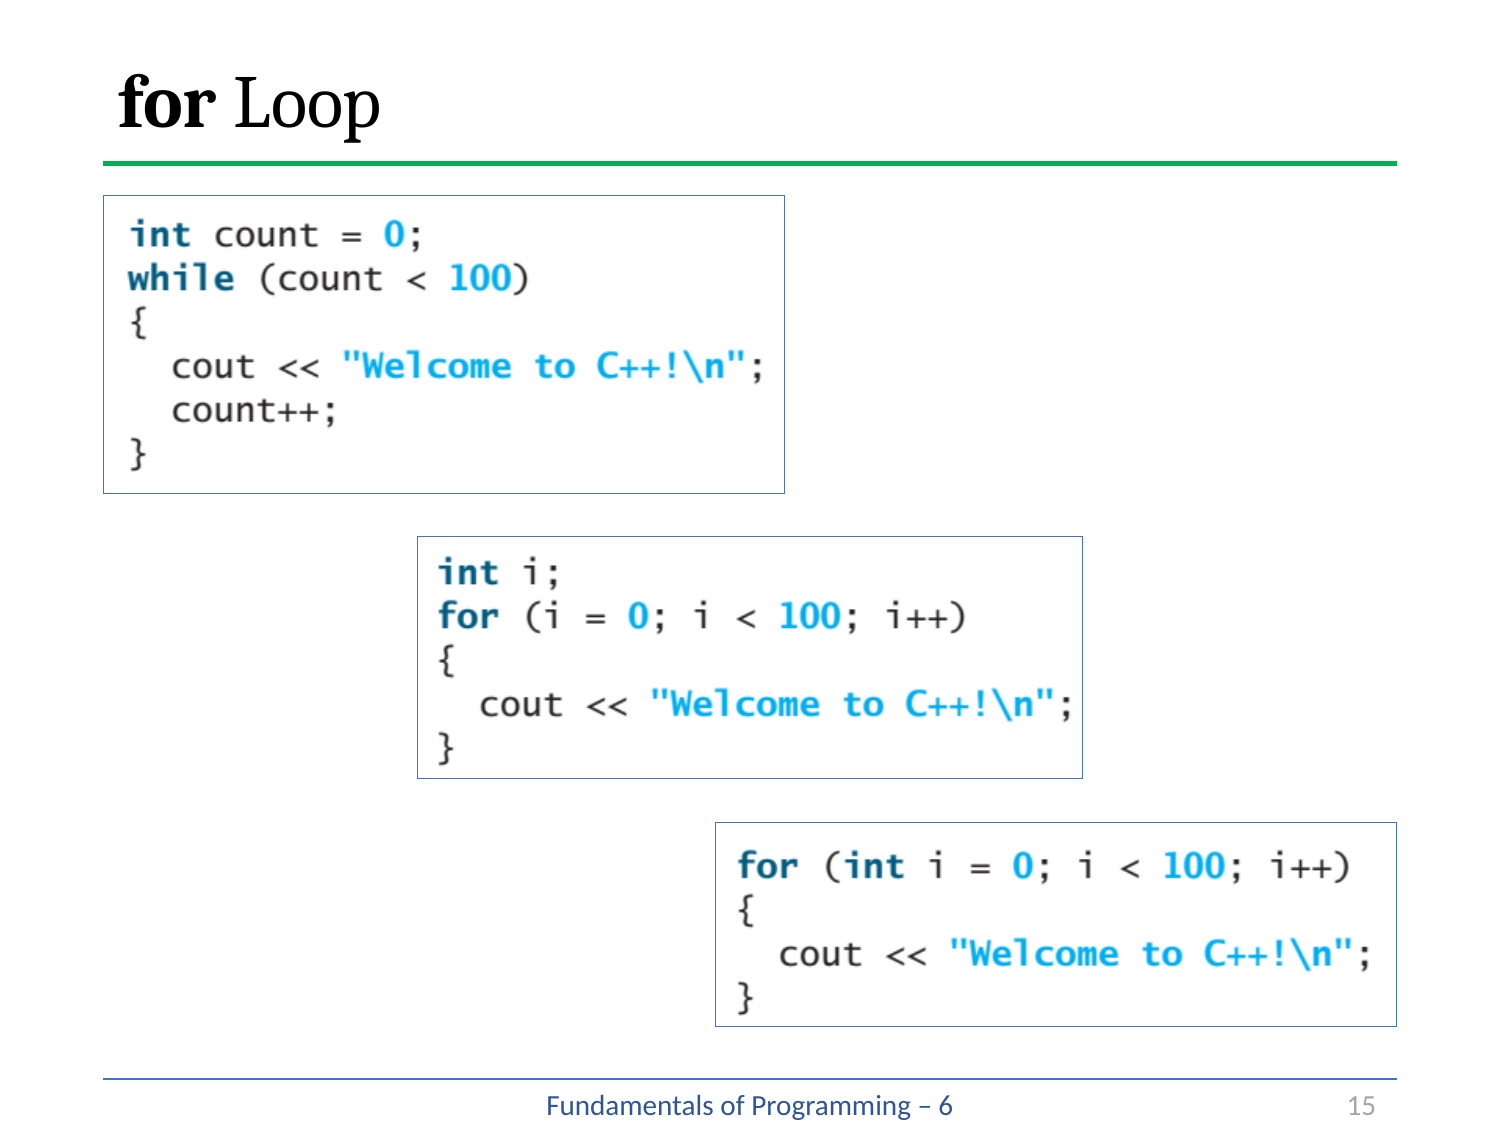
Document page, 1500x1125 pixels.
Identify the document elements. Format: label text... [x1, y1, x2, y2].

picture [103, 195, 785, 494]
title for Loop [103, 42, 1397, 164]
slide_number 15 [1331, 1079, 1397, 1125]
picture [715, 822, 1397, 1027]
picture [417, 536, 1083, 780]
